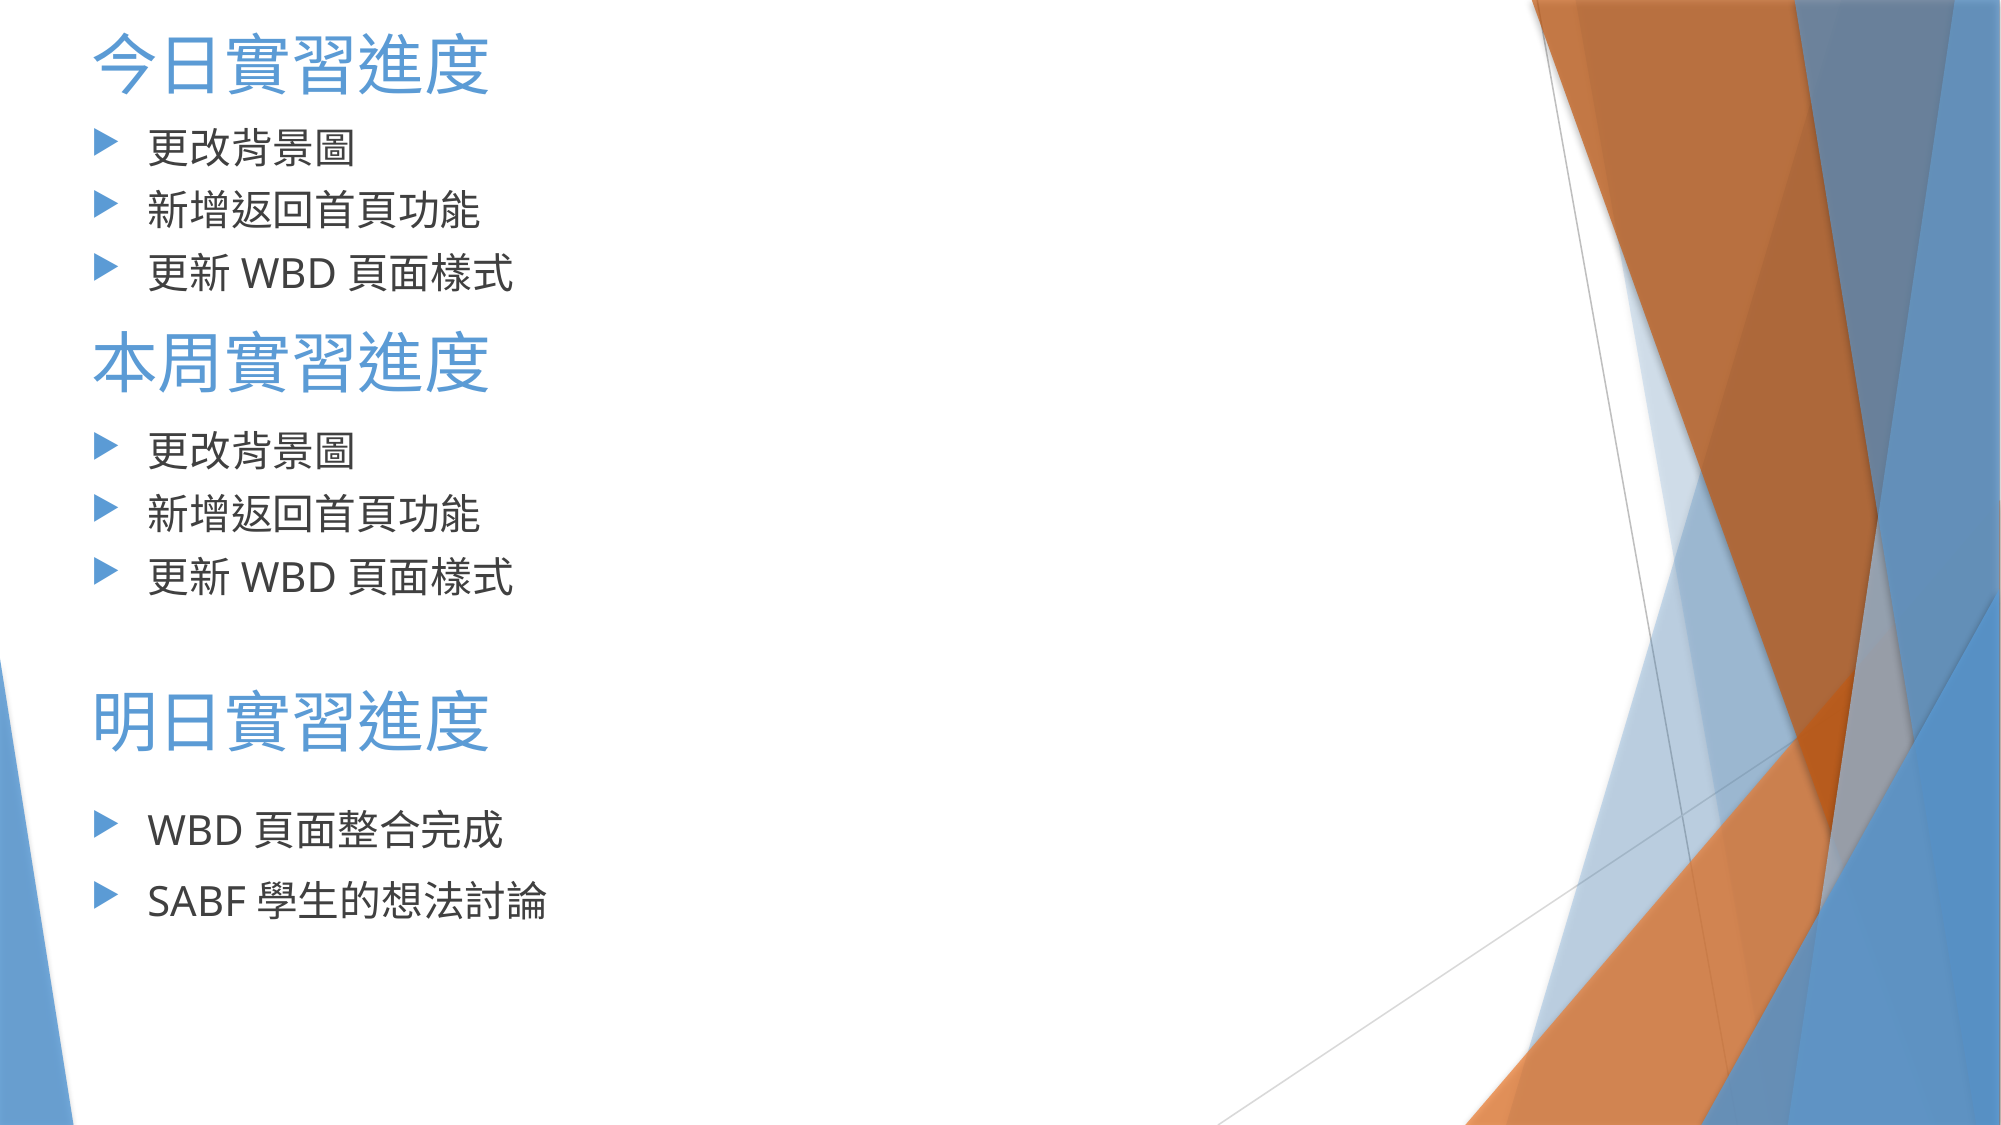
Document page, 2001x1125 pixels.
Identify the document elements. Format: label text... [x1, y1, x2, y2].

text_box 明日實習進度 [76, 672, 517, 774]
text_box 今日實習進度 [76, 15, 1487, 233]
list 更改背景圖 新增返回首頁功能 更新WBD頁面樣式 [76, 233, 1323, 314]
title 本周實習進度 [76, 313, 1487, 531]
text_box WBD頁面整合完成 SABF學生的想法討論 [76, 795, 1452, 1125]
text_box 更改背景圖 新增返回首頁功能 更新WBD頁面樣式 [76, 417, 588, 643]
